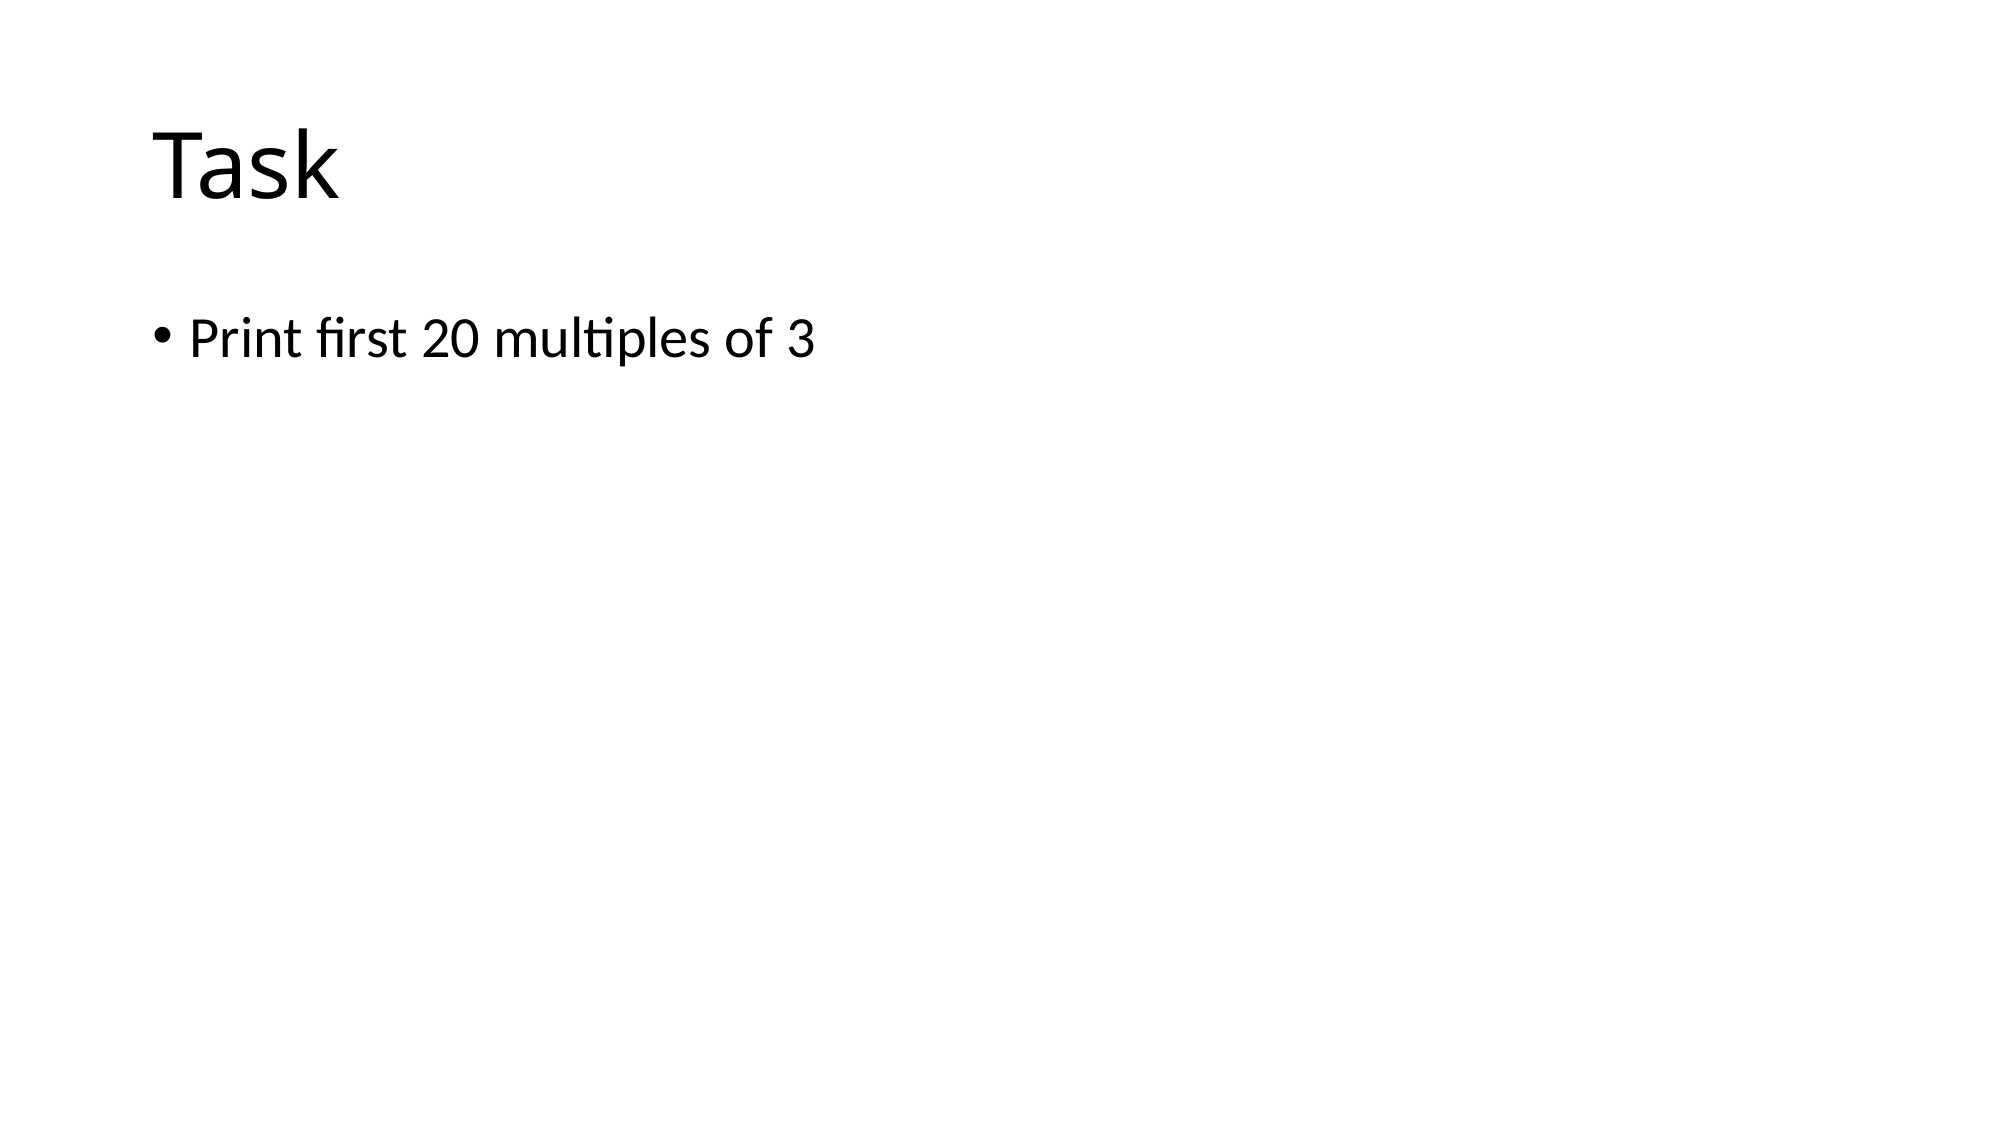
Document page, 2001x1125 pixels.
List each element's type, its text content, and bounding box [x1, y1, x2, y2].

list Print first 20 multiples of 3 [137, 299, 1863, 1014]
title Task [137, 59, 1863, 278]
